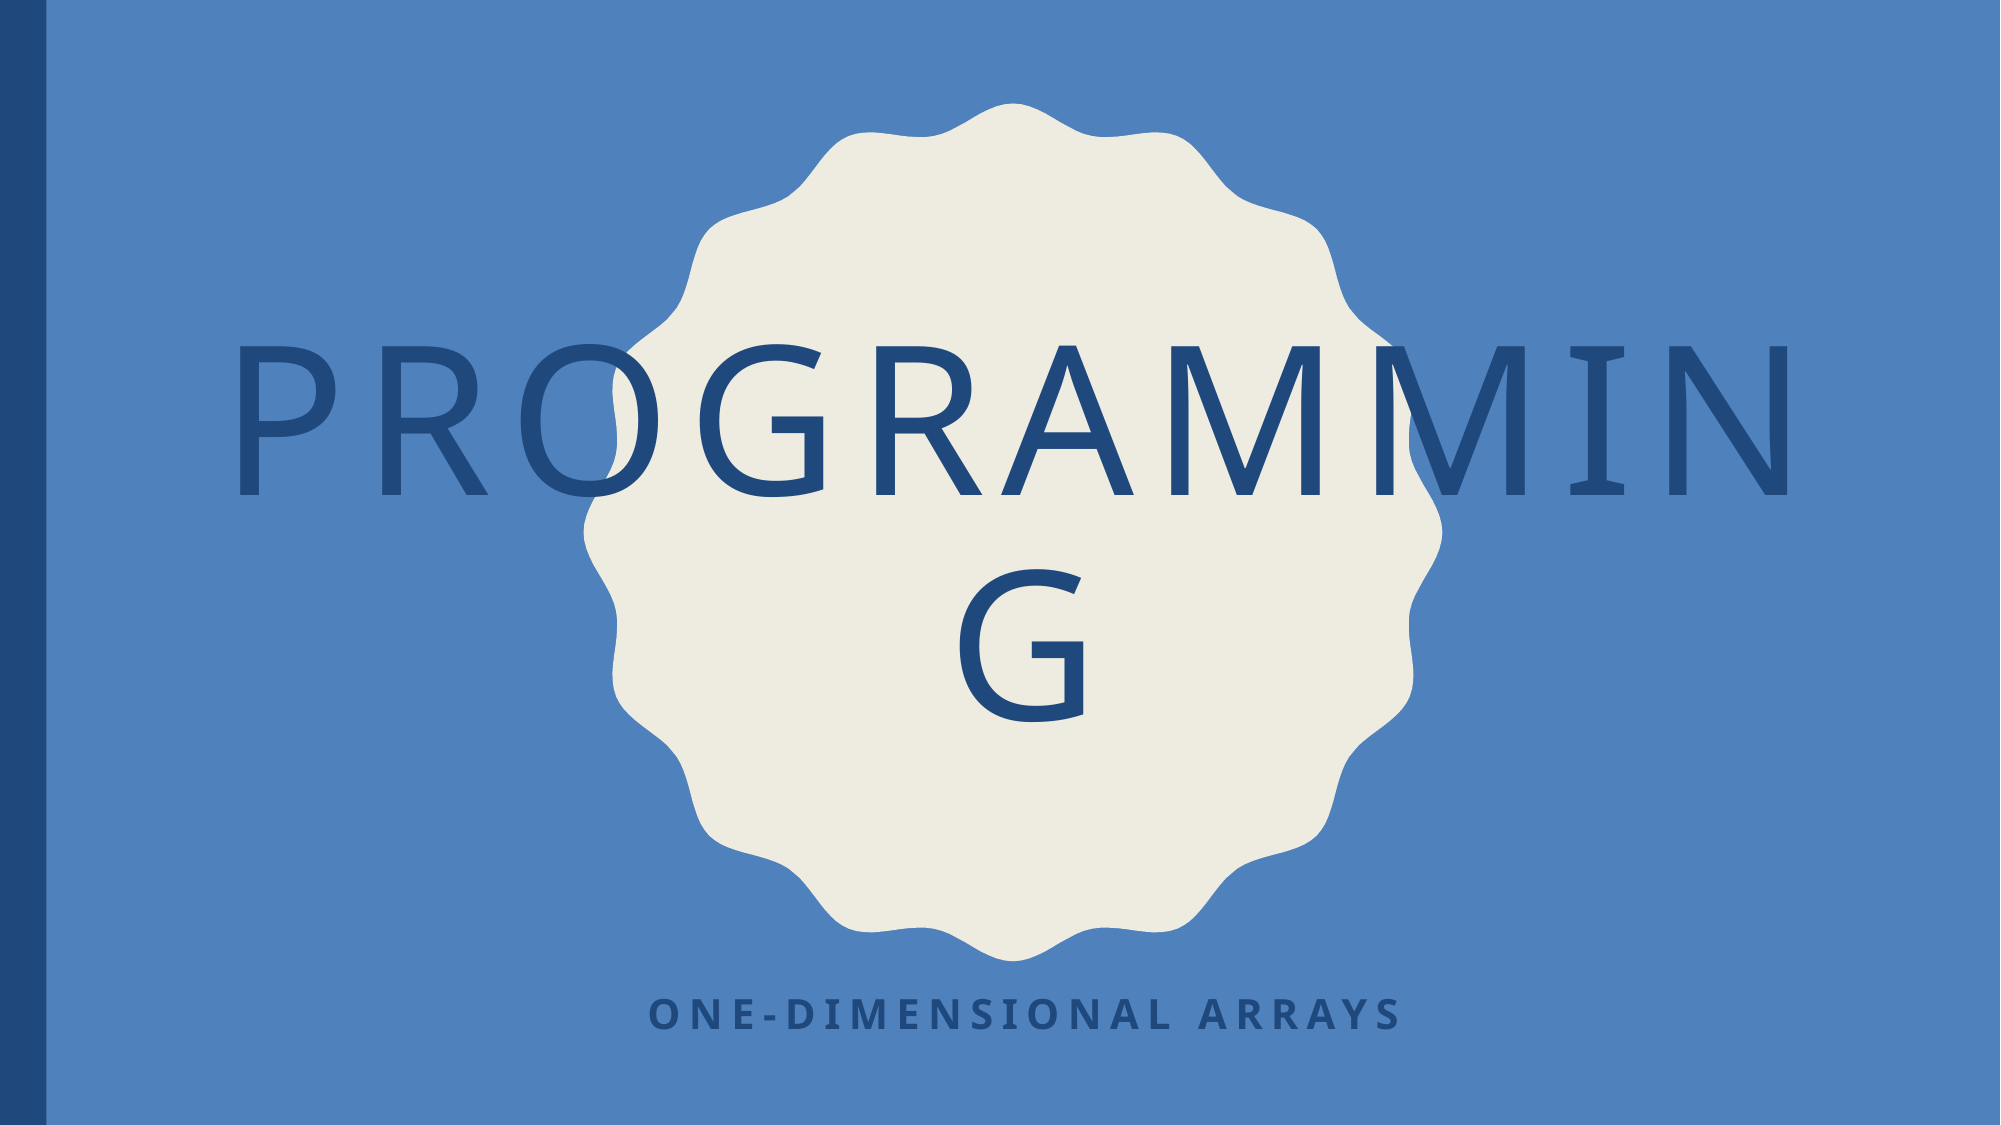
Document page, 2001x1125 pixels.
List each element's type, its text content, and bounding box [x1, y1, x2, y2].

title Programming [176, 180, 1870, 902]
subtitle One-dimensional arrays [363, 980, 1684, 1103]
